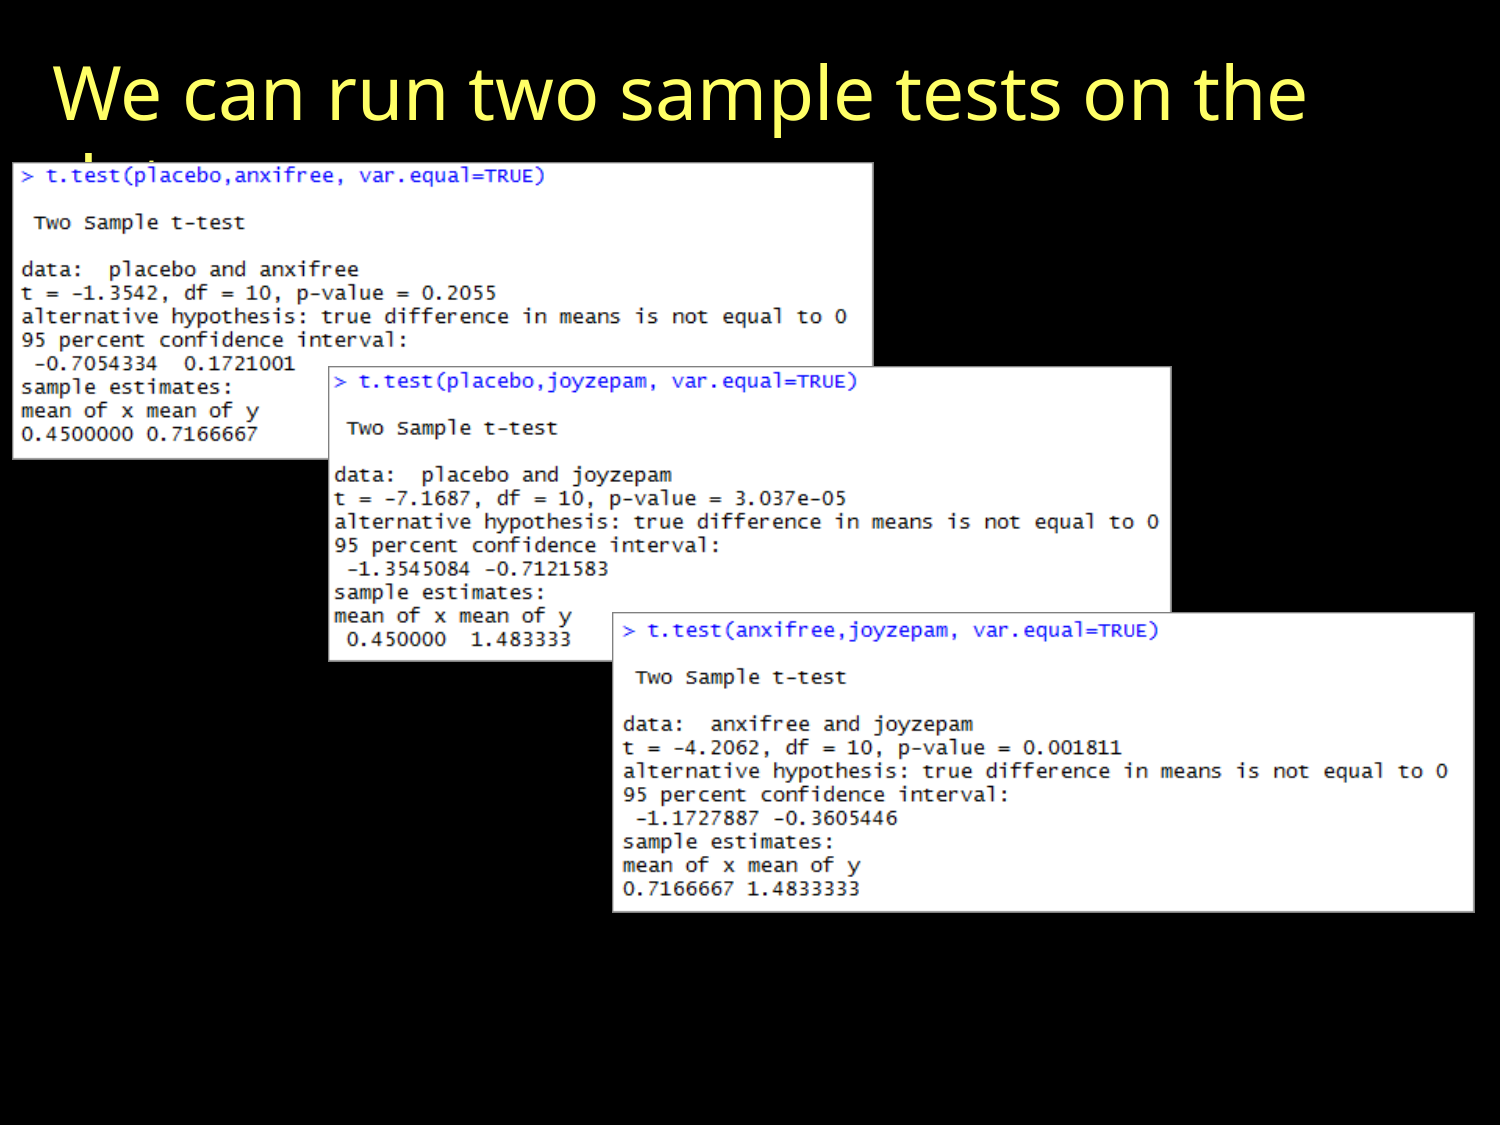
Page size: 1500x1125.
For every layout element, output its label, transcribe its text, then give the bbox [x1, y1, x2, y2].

picture [12, 162, 1476, 913]
text_box We can run two sample tests on the data [37, 37, 1358, 144]
